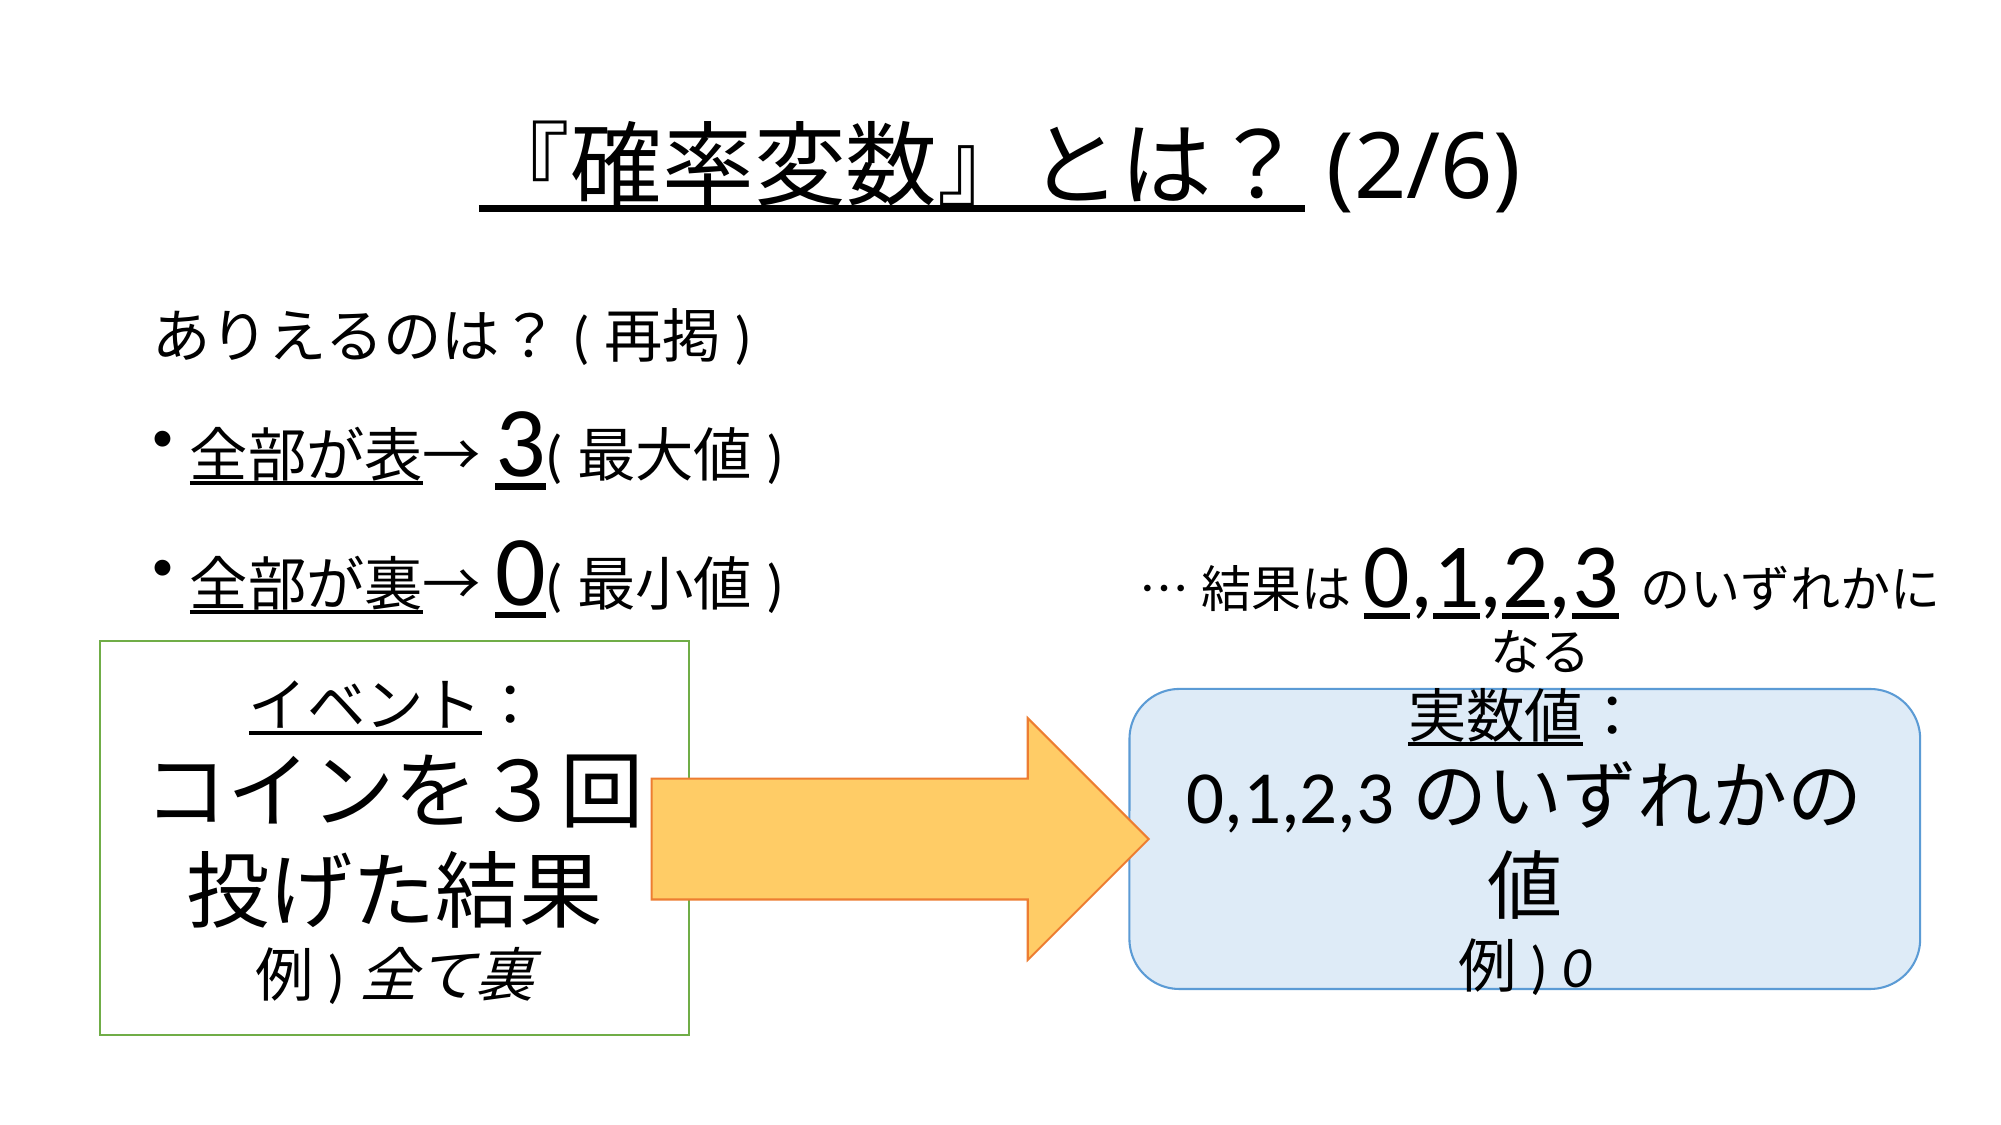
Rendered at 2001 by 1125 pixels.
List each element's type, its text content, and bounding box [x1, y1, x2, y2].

text_box 実数値： 0,1,2,3のいずれかの値 例) 0 [1128, 689, 1922, 991]
text_box イベント： コインを３回 投げた結果 例)全て裏 [99, 640, 690, 1036]
title 『確率変数』とは？(2/6) [137, 59, 1863, 278]
text_box [650, 715, 1151, 963]
text_box …結果は0,1,2,3のいずれかになる [1113, 520, 1967, 689]
